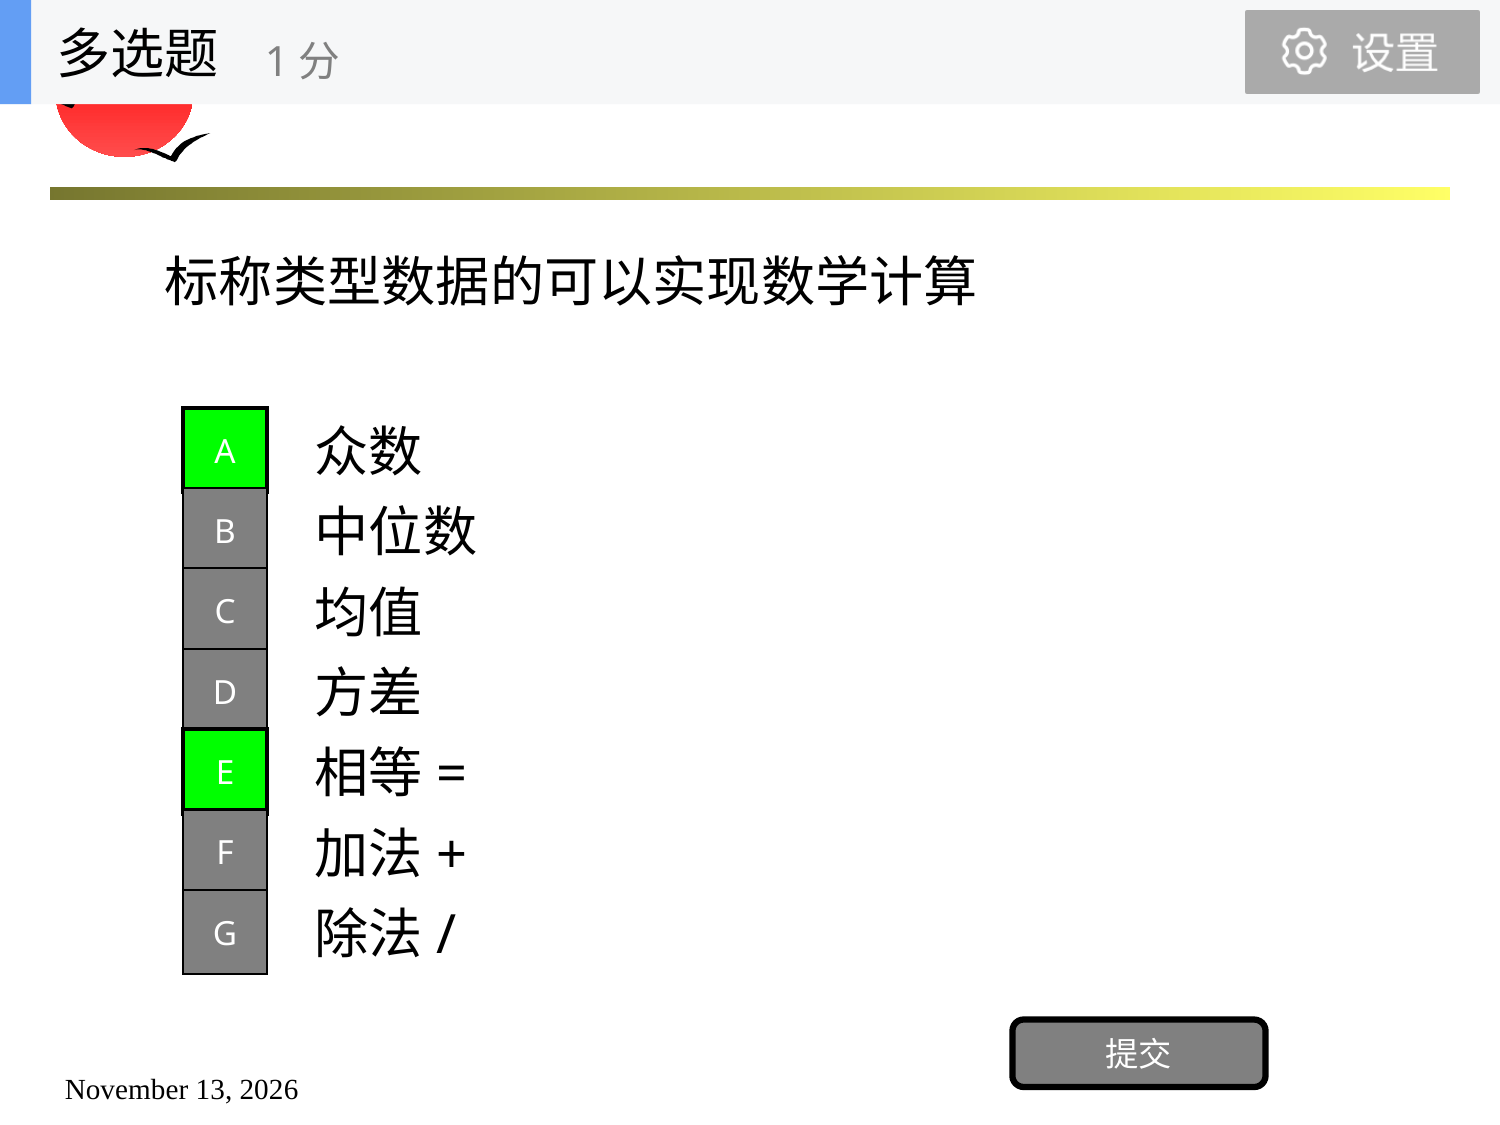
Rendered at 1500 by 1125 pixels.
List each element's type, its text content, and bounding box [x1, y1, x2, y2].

text_box 提交 [1011, 1018, 1267, 1089]
text_box 均值 [299, 557, 1350, 638]
text_box C [182, 567, 268, 648]
text_box 众数 [299, 397, 1350, 477]
text_box 标称类型数据的可以实现数学计算 [149, 105, 1350, 456]
text_box 相等= [299, 718, 1350, 798]
text_box A [182, 407, 268, 487]
picture [1245, 10, 1480, 94]
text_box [0, 0, 1500, 105]
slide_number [49, 1037, 463, 1113]
text_box B [182, 487, 268, 567]
text_box G [182, 889, 268, 975]
text_box 加法+ [299, 798, 1350, 879]
text_box E [182, 728, 268, 808]
text_box 方差 [299, 638, 1350, 718]
text_box F [182, 808, 268, 889]
text_box D [182, 648, 268, 728]
text_box 中位数 [299, 477, 1350, 557]
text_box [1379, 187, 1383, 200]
text_box 除法/ [299, 879, 1350, 985]
